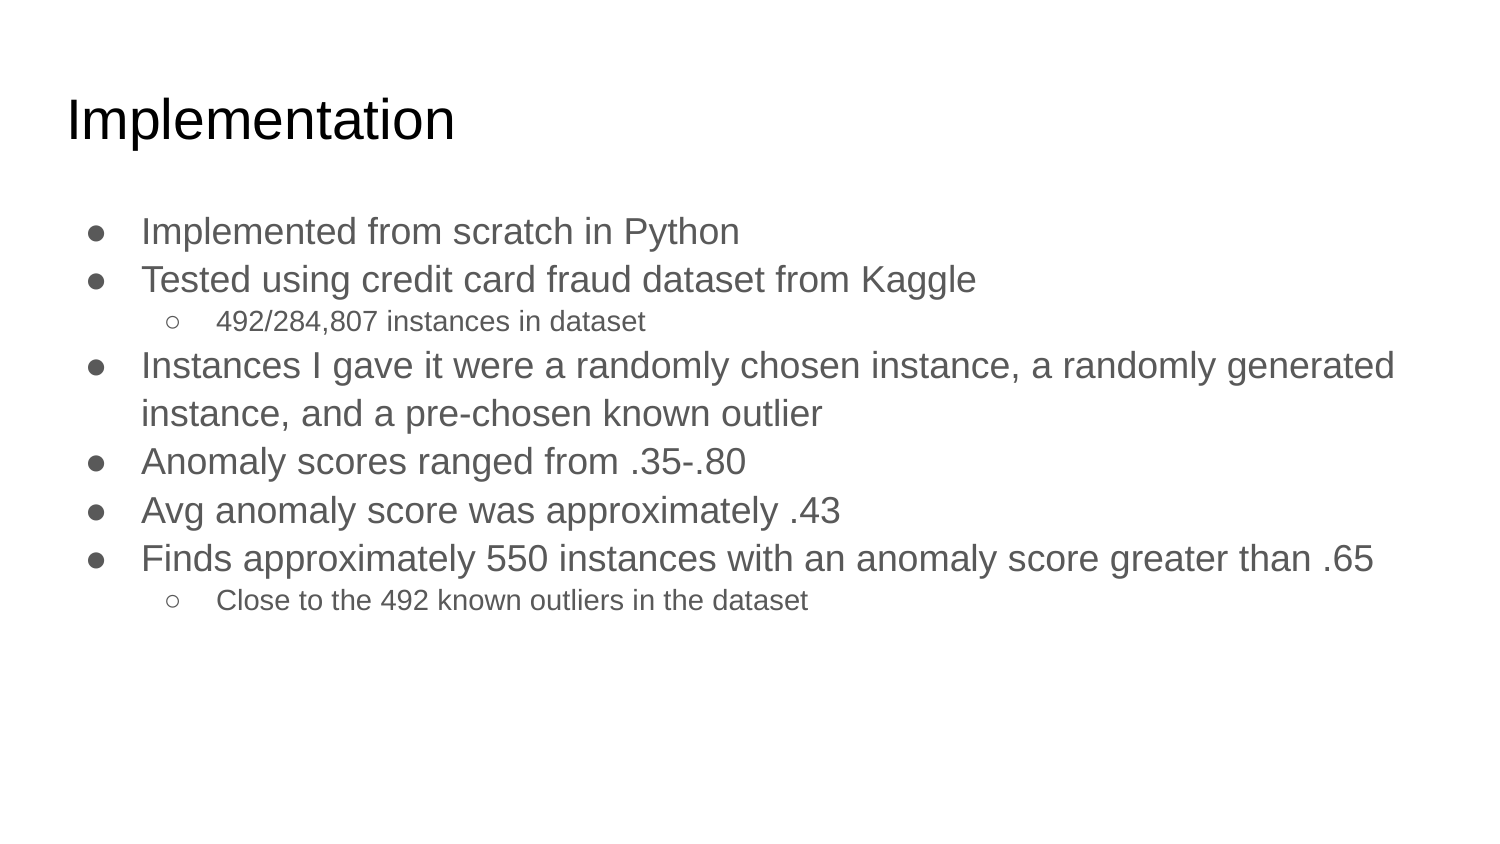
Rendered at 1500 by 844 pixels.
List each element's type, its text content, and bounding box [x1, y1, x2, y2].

list Implemented from scratch in Python Tested using credit card fraud dataset from Kaggle 492/284,807 instances in dataset Instances I gave it were a randomly chosen instance, a randomly generated instance, and a pre-chosen known outlier Anomaly scores ranged from .35-.80 Avg anomaly score was approximately .43 Finds approximately 550 instances with an anomaly score greater than .65 Close to the 492 known outliers in the dataset [51, 189, 1449, 750]
title Implementation [51, 72, 1449, 167]
